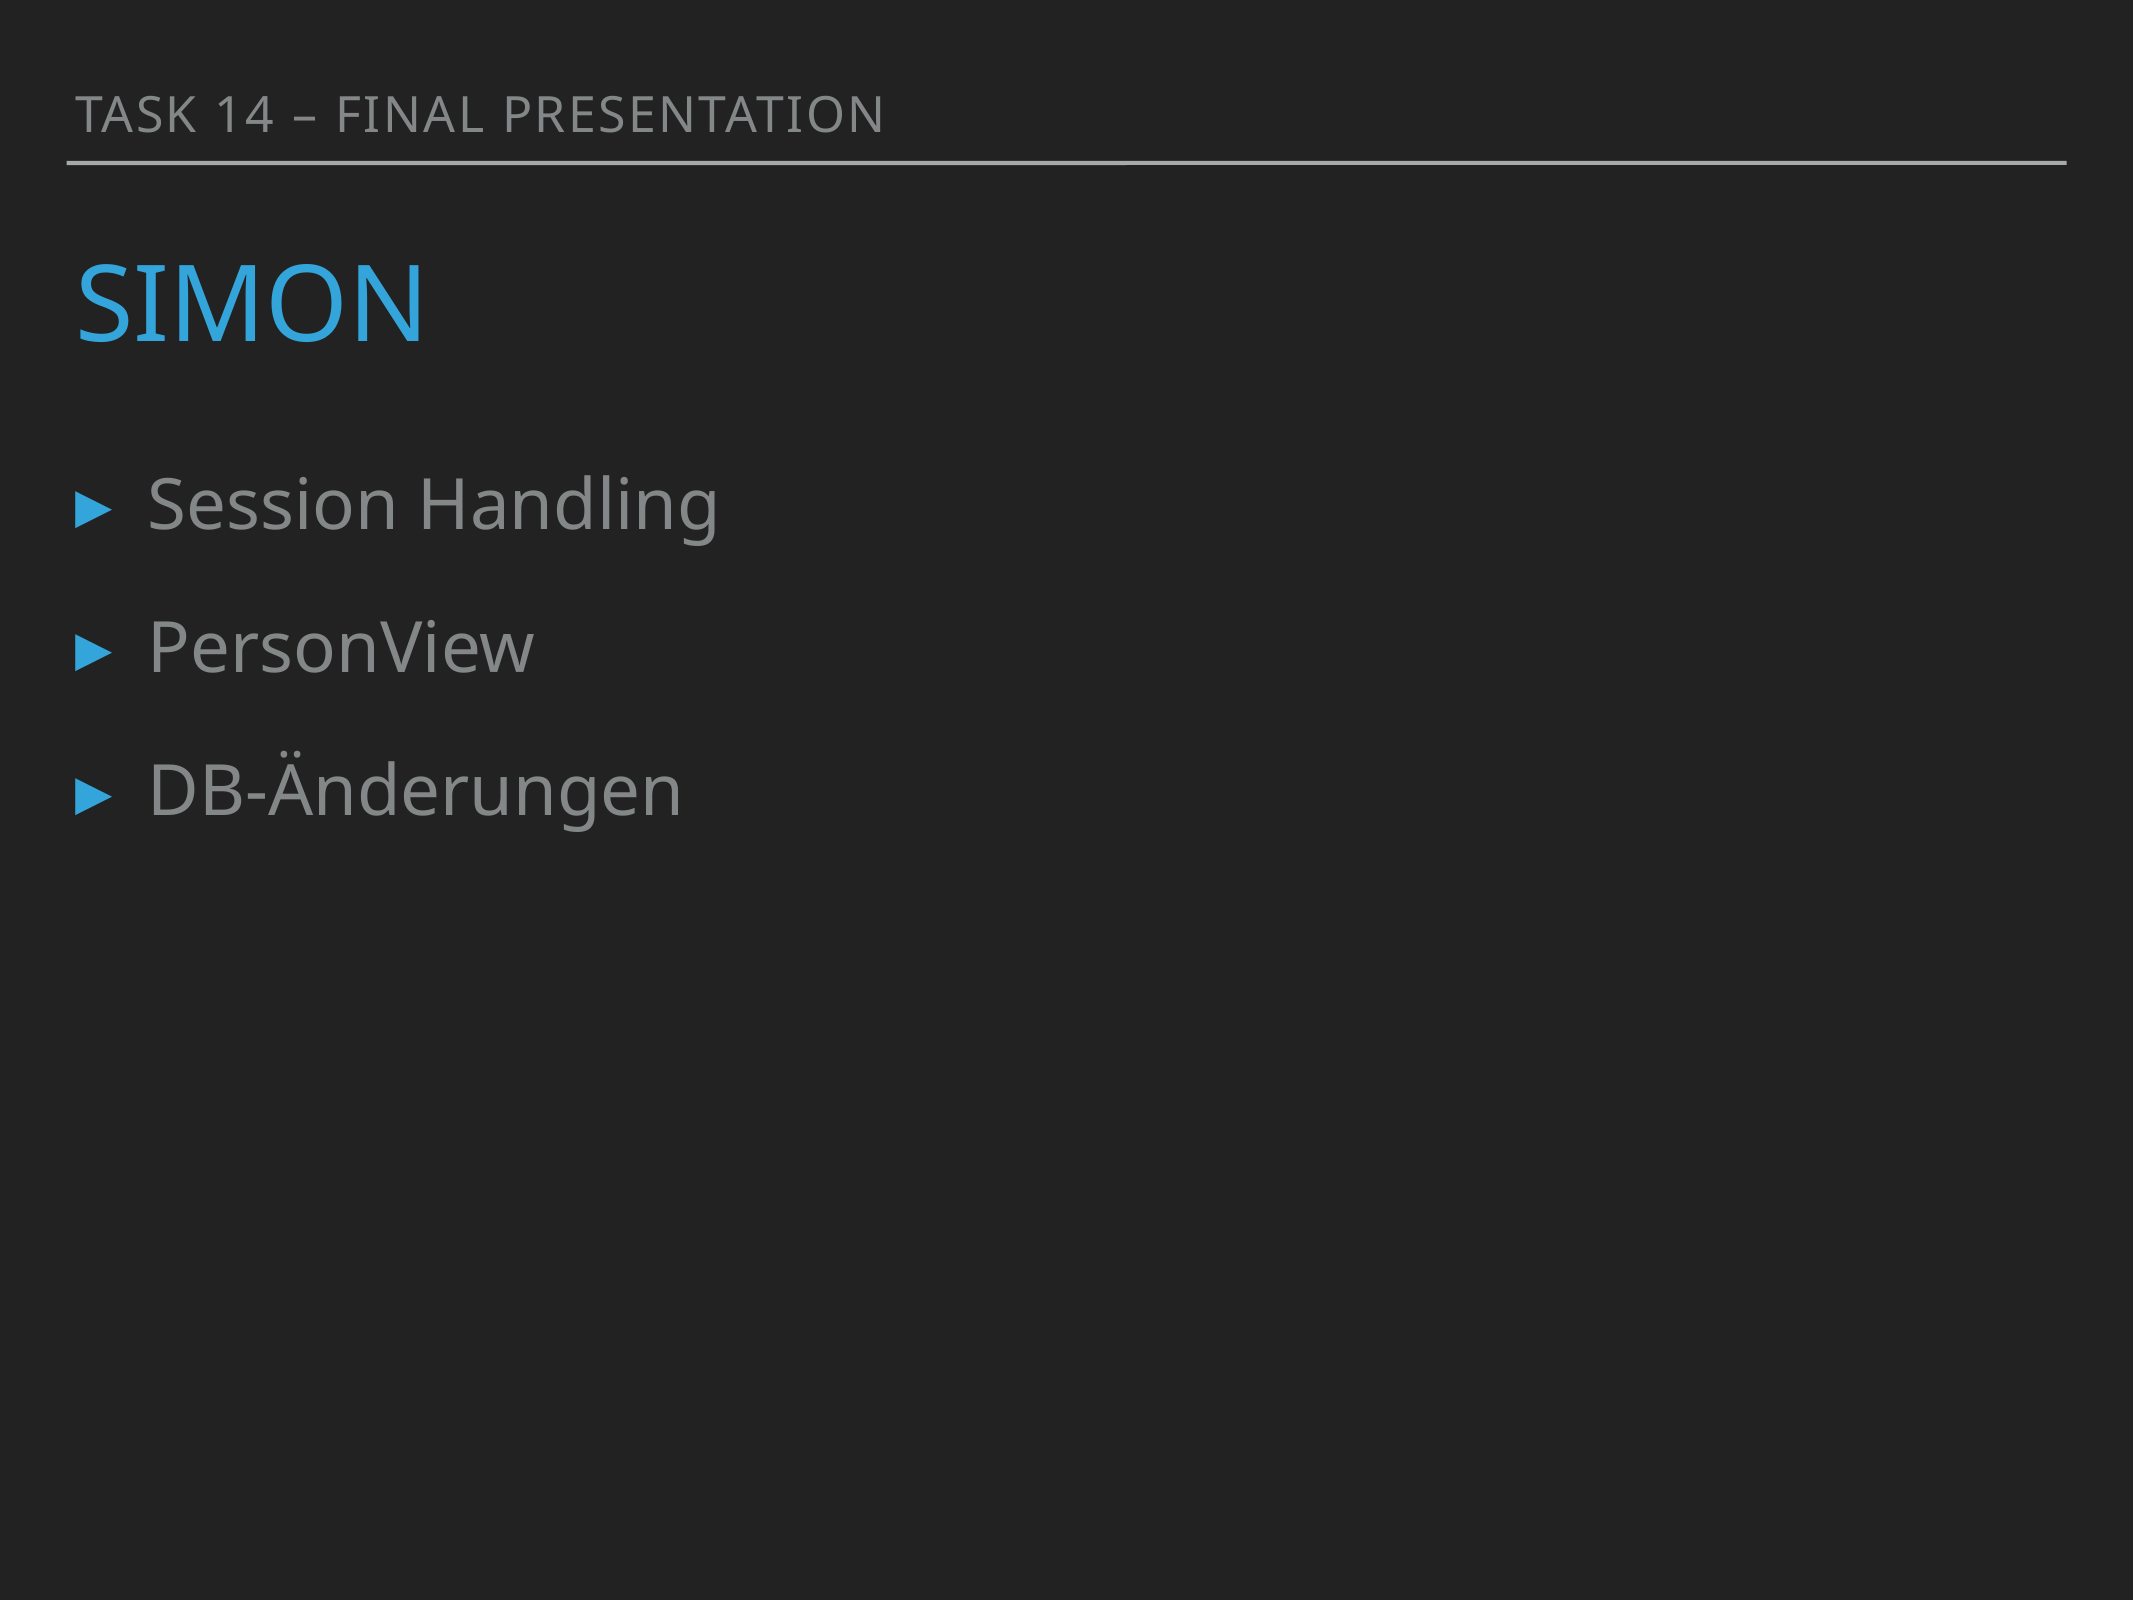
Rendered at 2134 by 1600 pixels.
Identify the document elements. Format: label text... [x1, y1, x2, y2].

list Session Handling PersonView DB-Änderungen [66, 449, 2068, 1453]
list Task 14 – Final Presentation [66, 74, 1901, 151]
title SIMon [66, 251, 2068, 372]
